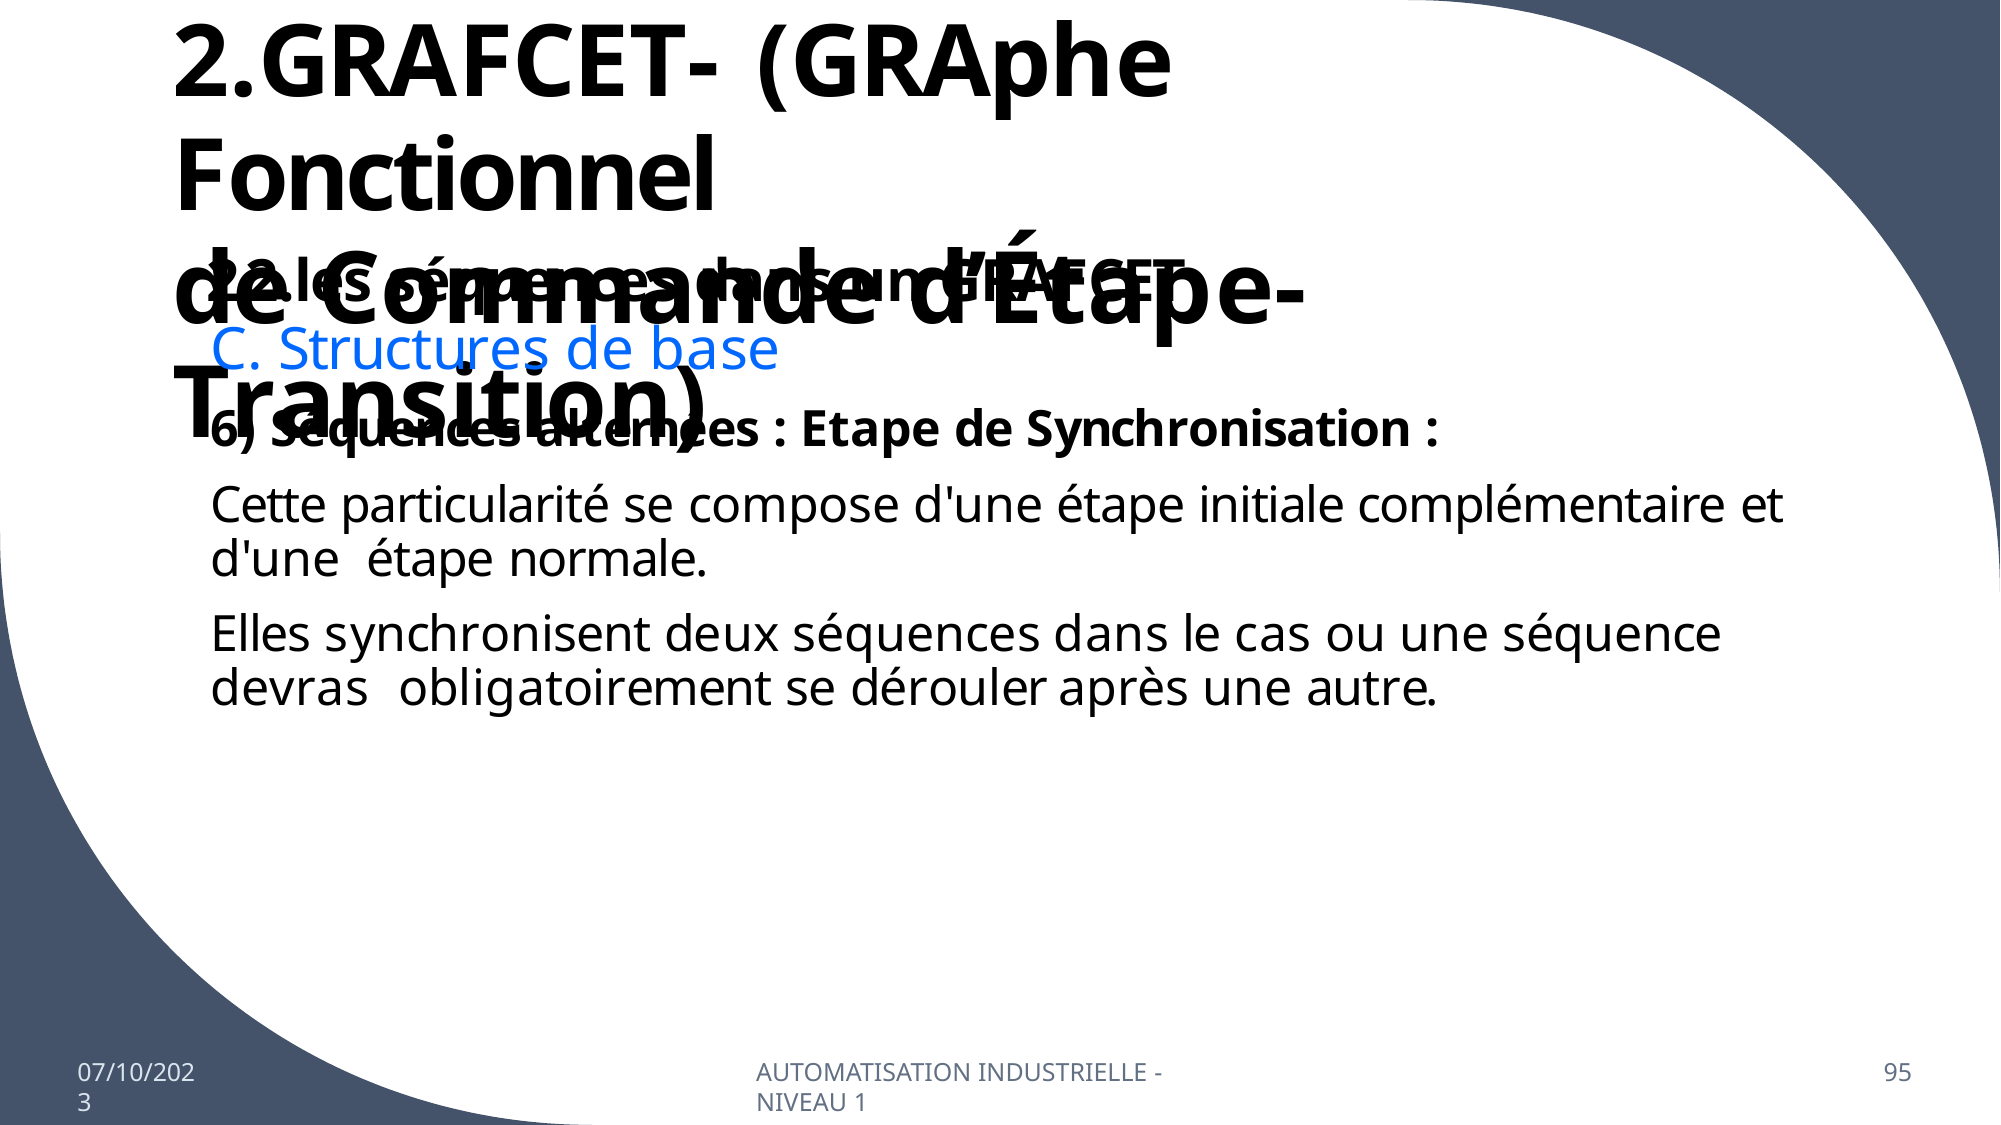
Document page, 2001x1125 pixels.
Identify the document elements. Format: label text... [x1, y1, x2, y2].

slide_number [75, 1055, 200, 1125]
slide_number 95 [1877, 1055, 1930, 1125]
footer AUTOMATISATION INDUSTRIELLE - NIVEAU 1 [753, 1055, 1247, 1125]
list 2.2.les séquences dans un GRAFCET C. Structures de base 6) Séquences alternées : Etape de Synchronisation : Cette particularité se compose d'une étape initiale complémentaire et d'une étape normale. Elles synchronisent deux séquences dans le cas ou une séquence devras obligatoirement se dérouler après une autre. [148, 241, 1852, 882]
title 2.GRAFCET- (GRAphe Fonctionnel de Commande d’Étape-Transition) [170, 0, 1685, 241]
